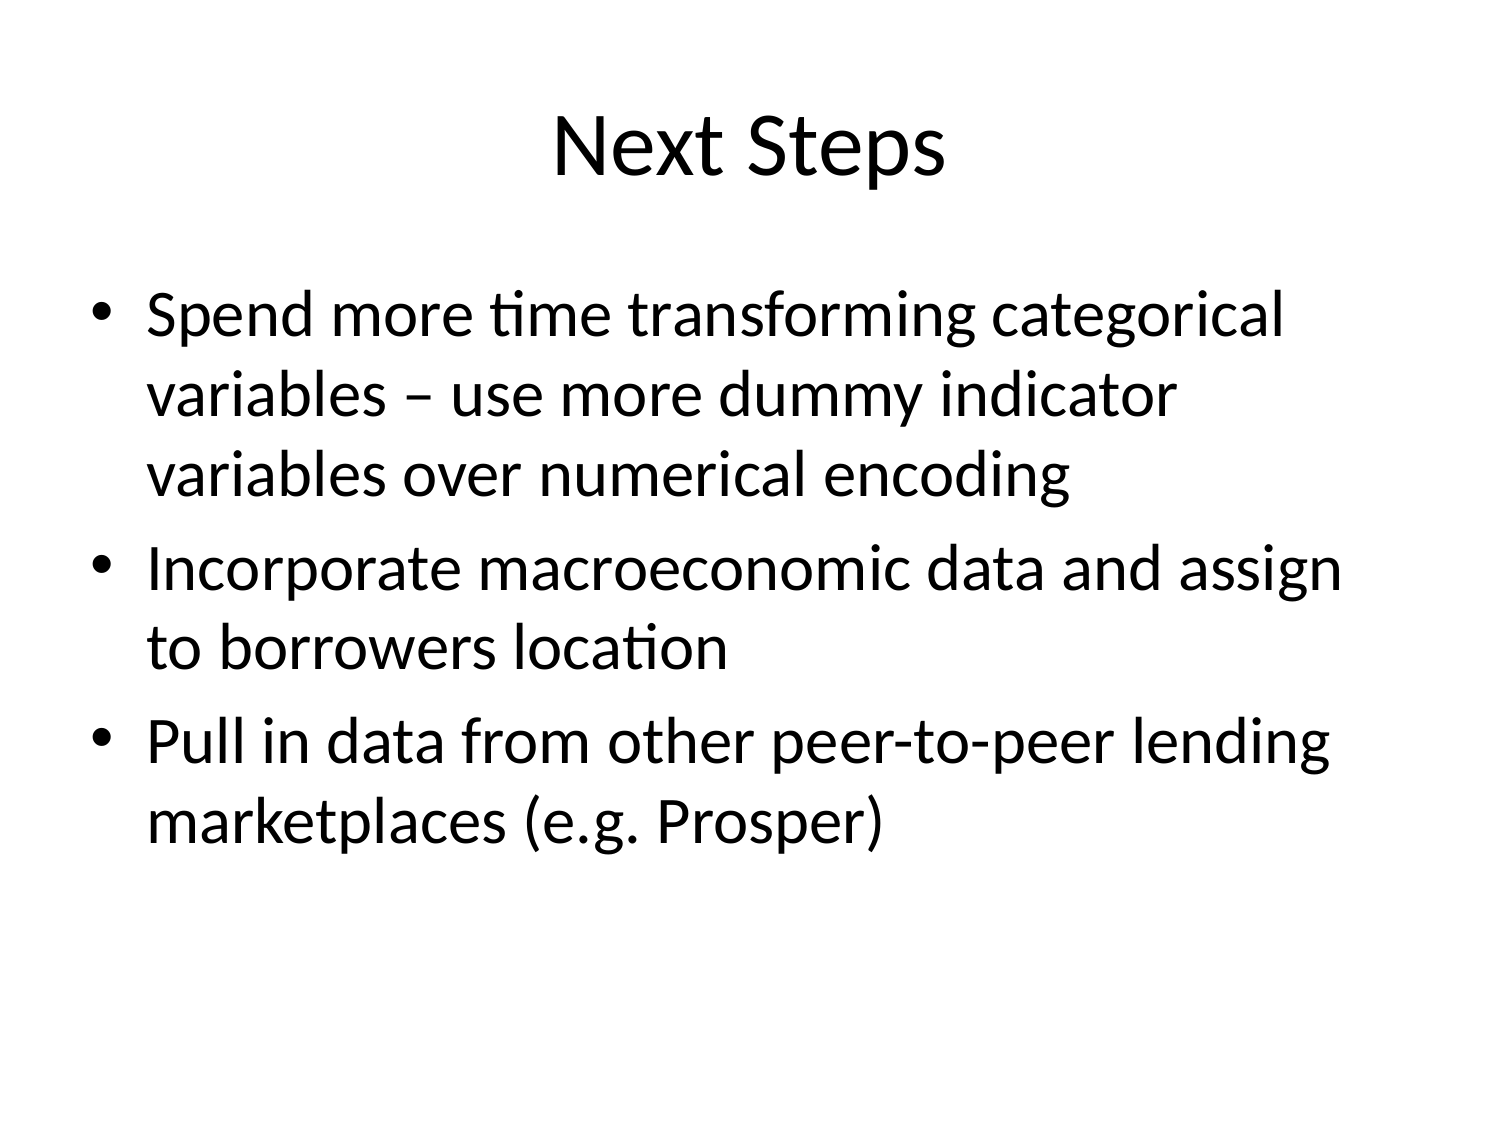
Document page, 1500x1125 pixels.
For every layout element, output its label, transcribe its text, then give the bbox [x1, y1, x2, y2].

list Spend more time transforming categorical variables – use more dummy indicator variables over numerical encoding Incorporate macroeconomic data and assign to borrowers location Pull in data from other peer-to-peer lending marketplaces (e.g. Prosper) [75, 262, 1425, 1005]
title Next Steps [75, 45, 1425, 233]
